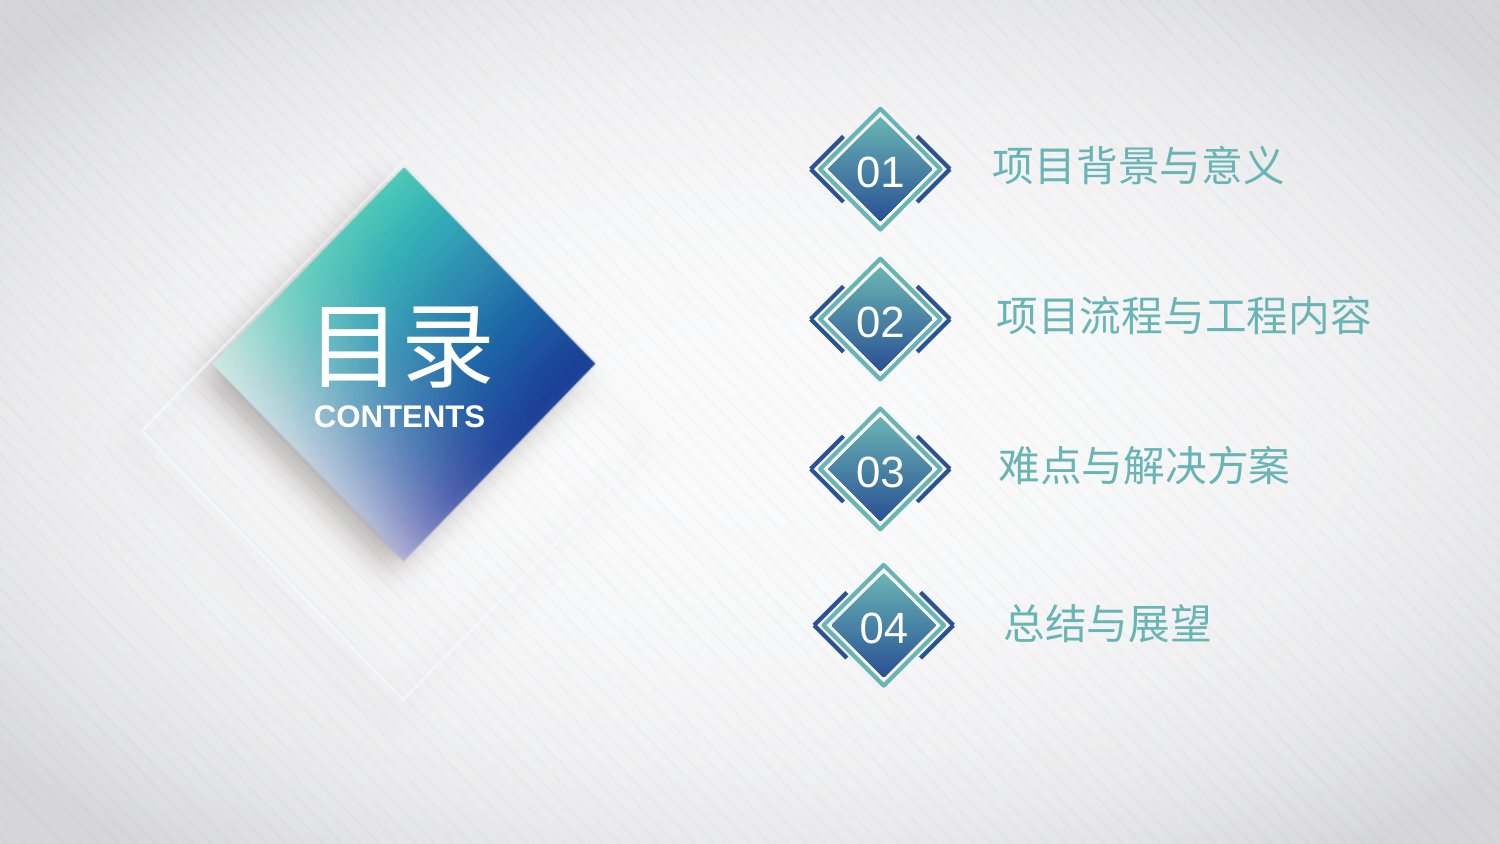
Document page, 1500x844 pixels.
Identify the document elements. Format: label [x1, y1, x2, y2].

text_box [290, 269, 512, 443]
text_box [810, 408, 1381, 530]
text_box [810, 258, 1471, 380]
text_box [813, 564, 1313, 686]
text_box [810, 108, 1402, 230]
picture [0, 0, 1500, 844]
